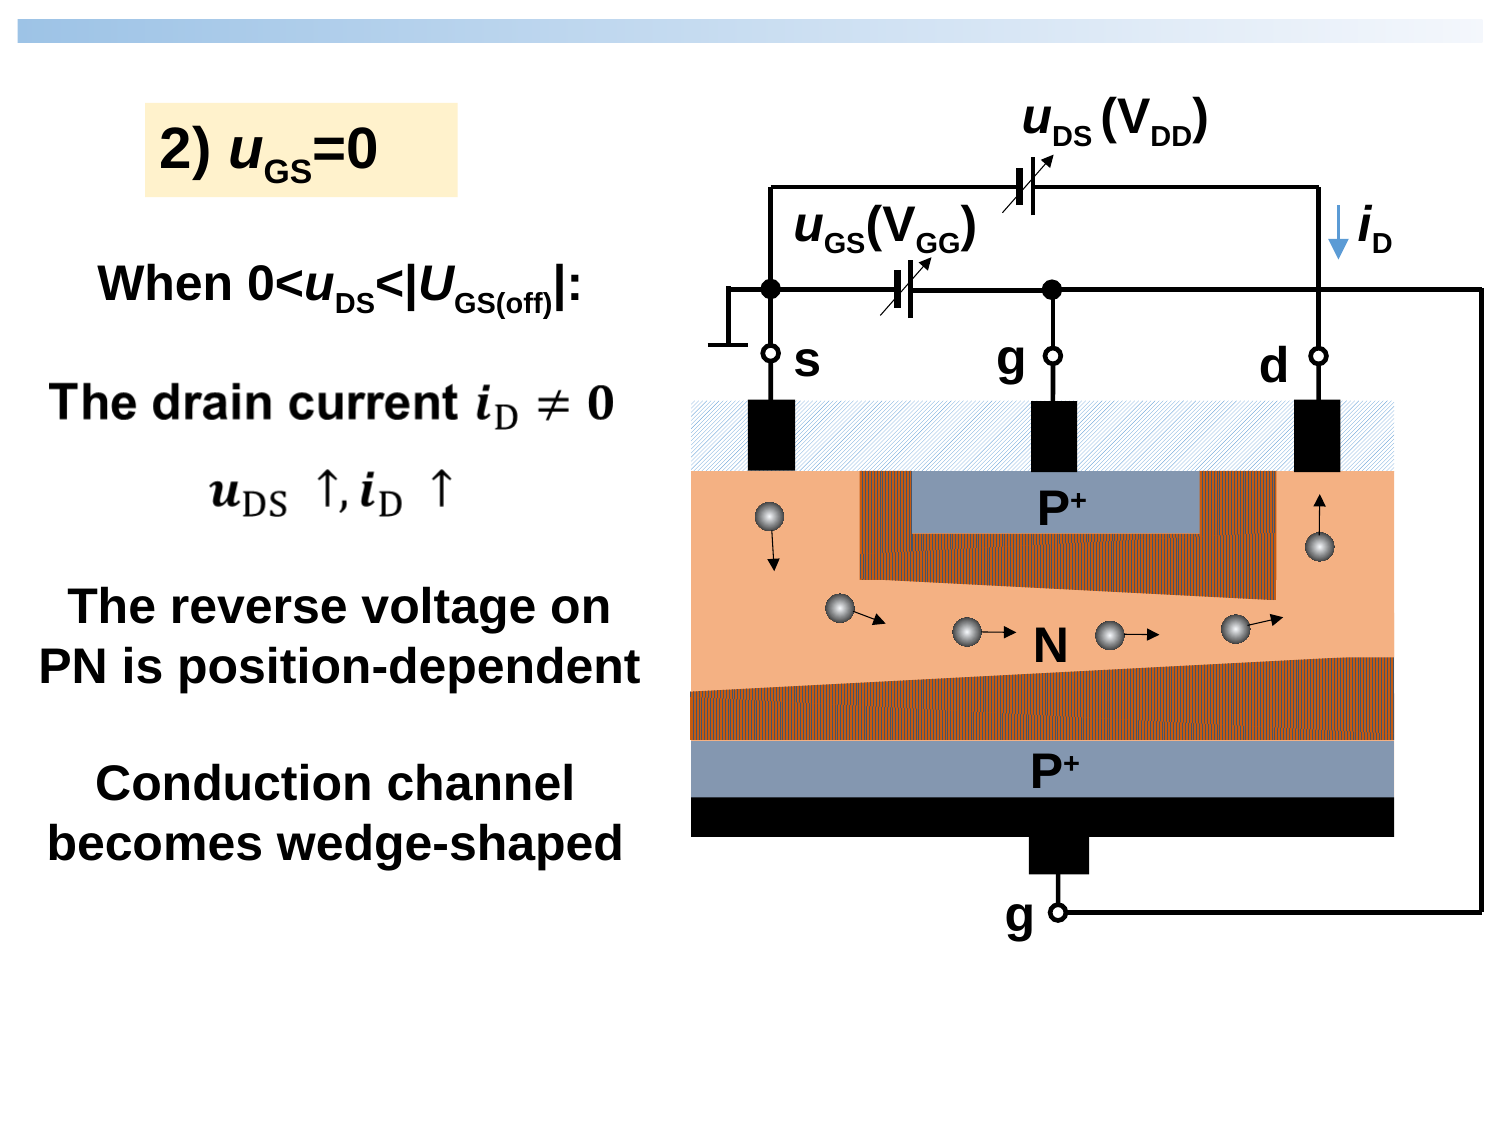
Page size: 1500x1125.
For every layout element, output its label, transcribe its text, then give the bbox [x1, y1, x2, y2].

text_box 2) uGS=0 [145, 102, 458, 198]
text_box When 0<uDS<|UGS(off)|: [82, 243, 599, 327]
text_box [690, 76, 1483, 951]
text_box The reverse voltage on PN is position-dependent [16, 566, 663, 701]
text_box [17, 18, 1483, 44]
text_box [29, 449, 633, 526]
text_box [33, 362, 637, 439]
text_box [755, 494, 1335, 650]
text_box Conduction channel becomes wedge-shaped [26, 743, 645, 879]
